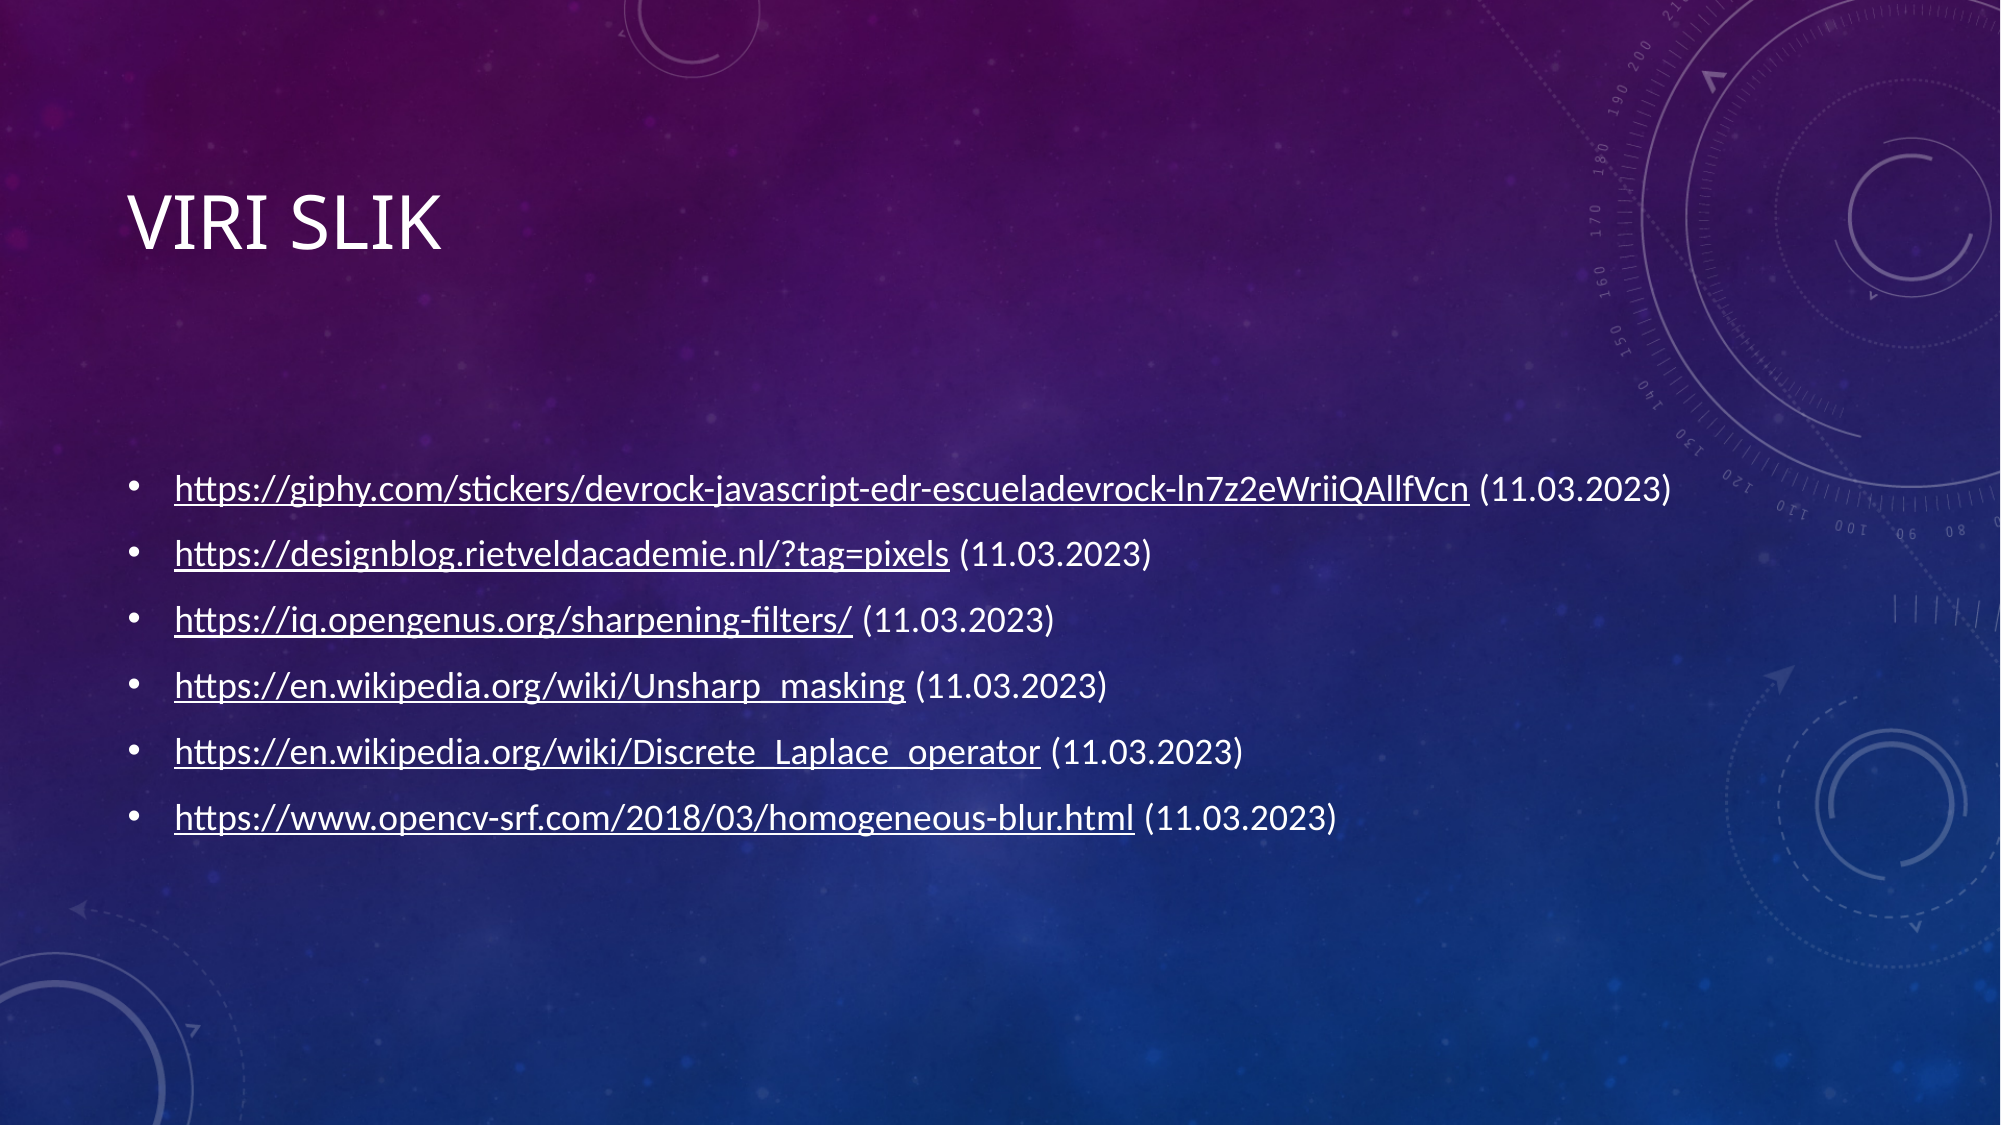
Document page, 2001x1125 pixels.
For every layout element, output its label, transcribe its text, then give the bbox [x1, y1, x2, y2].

title VIRI SLIK [112, 99, 1775, 339]
list https://giphy.com/stickers/devrock-javascript-edr-escueladevrock-ln7z2eWriiQAllfVcn (11.03.2023) https://designblog.rietveldacademie.nl/?tag=pixels (11.03.2023) https://iq.opengenus.org/sharpening-filters/ (11.03.2023) https://en.wikipedia.org/wiki/Unsharp_masking (11.03.2023) https://en.wikipedia.org/wiki/Discrete_Laplace_operator (11.03.2023) https://www.opencv-srf.com/2018/03/homogeneous-blur.html (11.03.2023) [112, 351, 1775, 950]
picture [0, 0, 2001, 1125]
